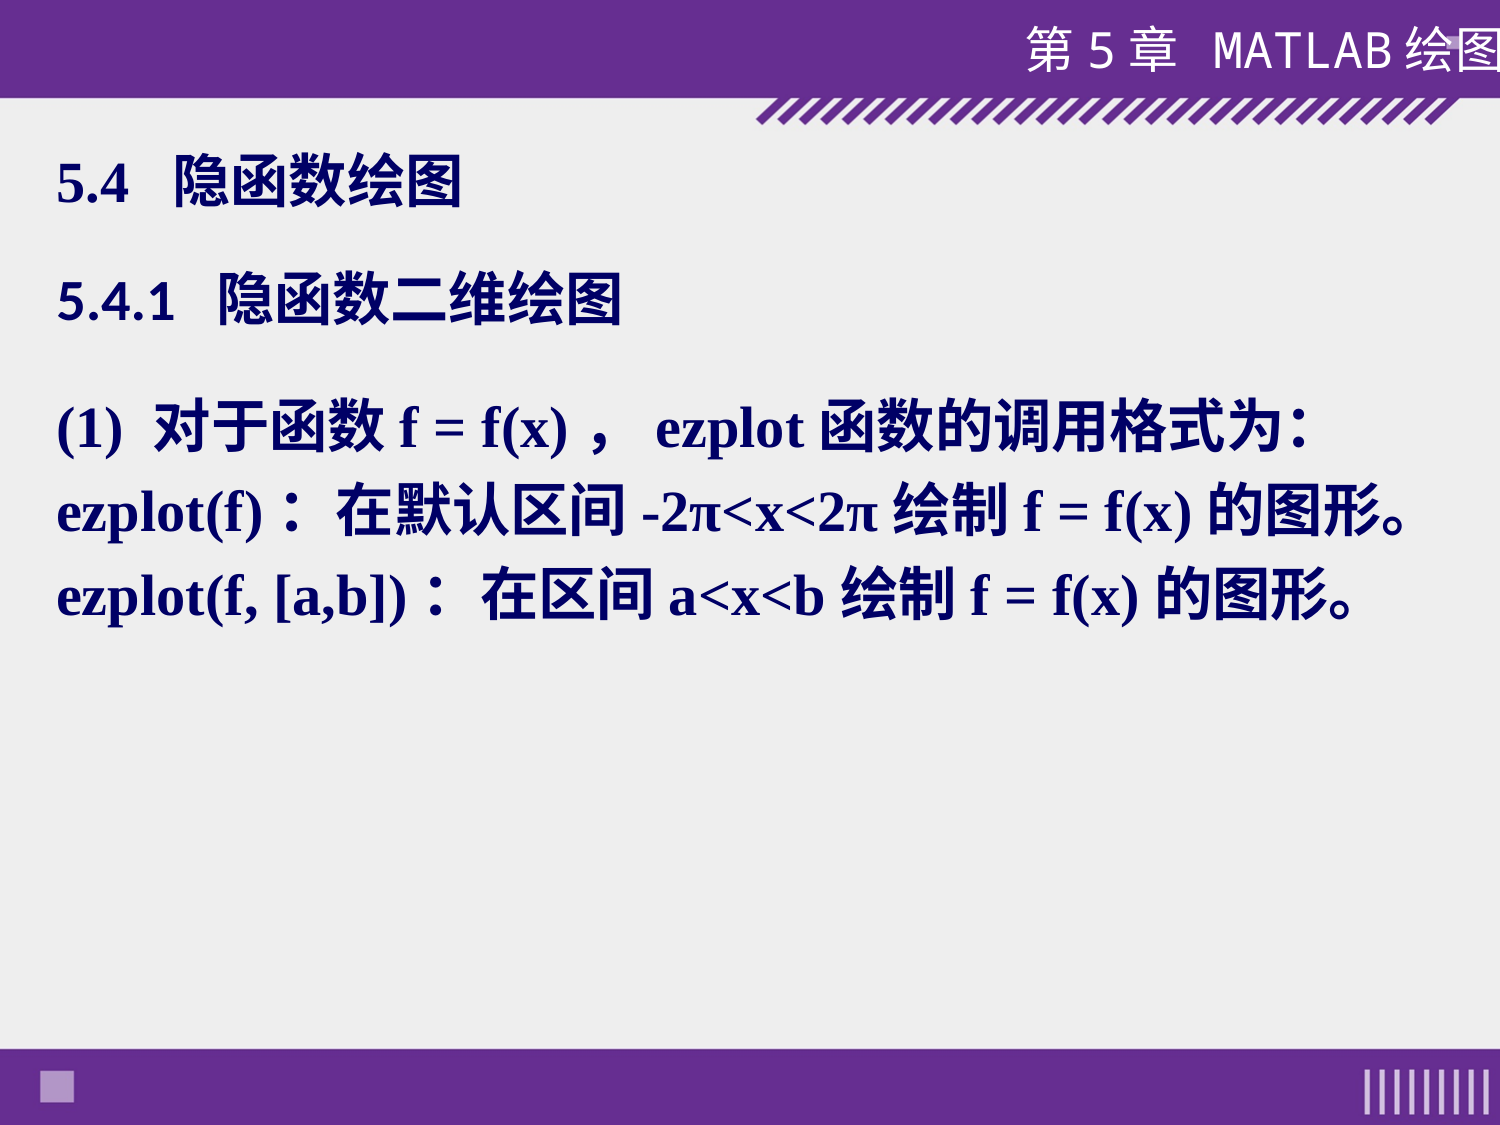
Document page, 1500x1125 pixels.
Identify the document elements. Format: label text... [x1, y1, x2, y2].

picture [1463, 32, 1497, 67]
list 5.4.1 隐函数二维绘图 (1) 对于函数f = f(x)，ezplot函数的调用格式为： ezplot(f)：在默认区间-2π<x<2π绘制f = f(x)的图形。 ezplot(f, [a,b])：在区间a<x<b绘制f = f(x)的图形。 [41, 262, 1459, 1005]
title 5.4 隐函数绘图 [41, 118, 1397, 249]
picture [0, 0, 1500, 1125]
